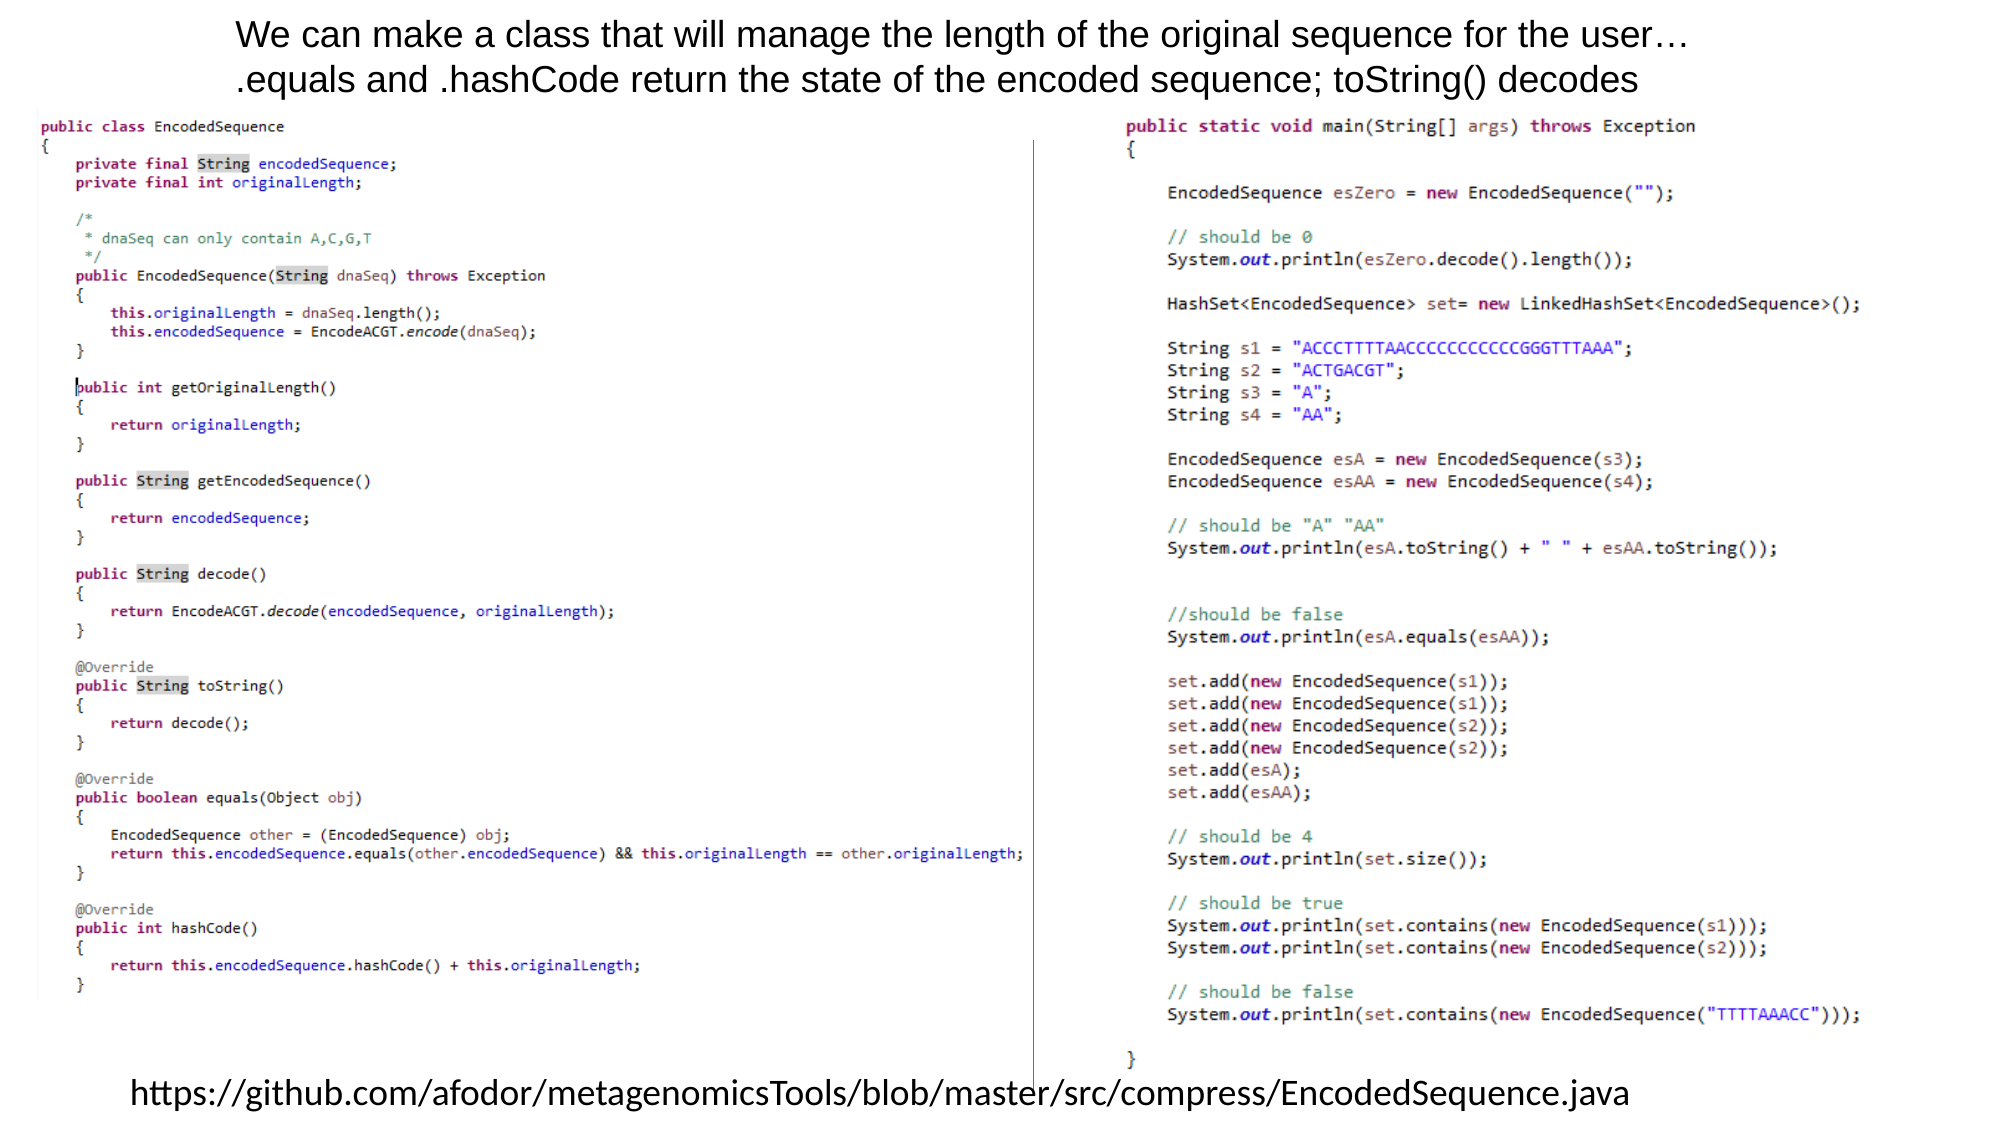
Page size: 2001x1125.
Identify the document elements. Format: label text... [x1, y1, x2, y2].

picture [31, 101, 1887, 1081]
text_box https://github.com/afodor/metagenomicsTools/blob/master/src/compress/EncodedSequence.java [115, 1060, 1953, 1120]
text_box We can make a class that will manage the length of the original sequence for the user… .equals and .hashCode return the state of the encoded sequence; toString() decodes [220, 2, 1707, 108]
